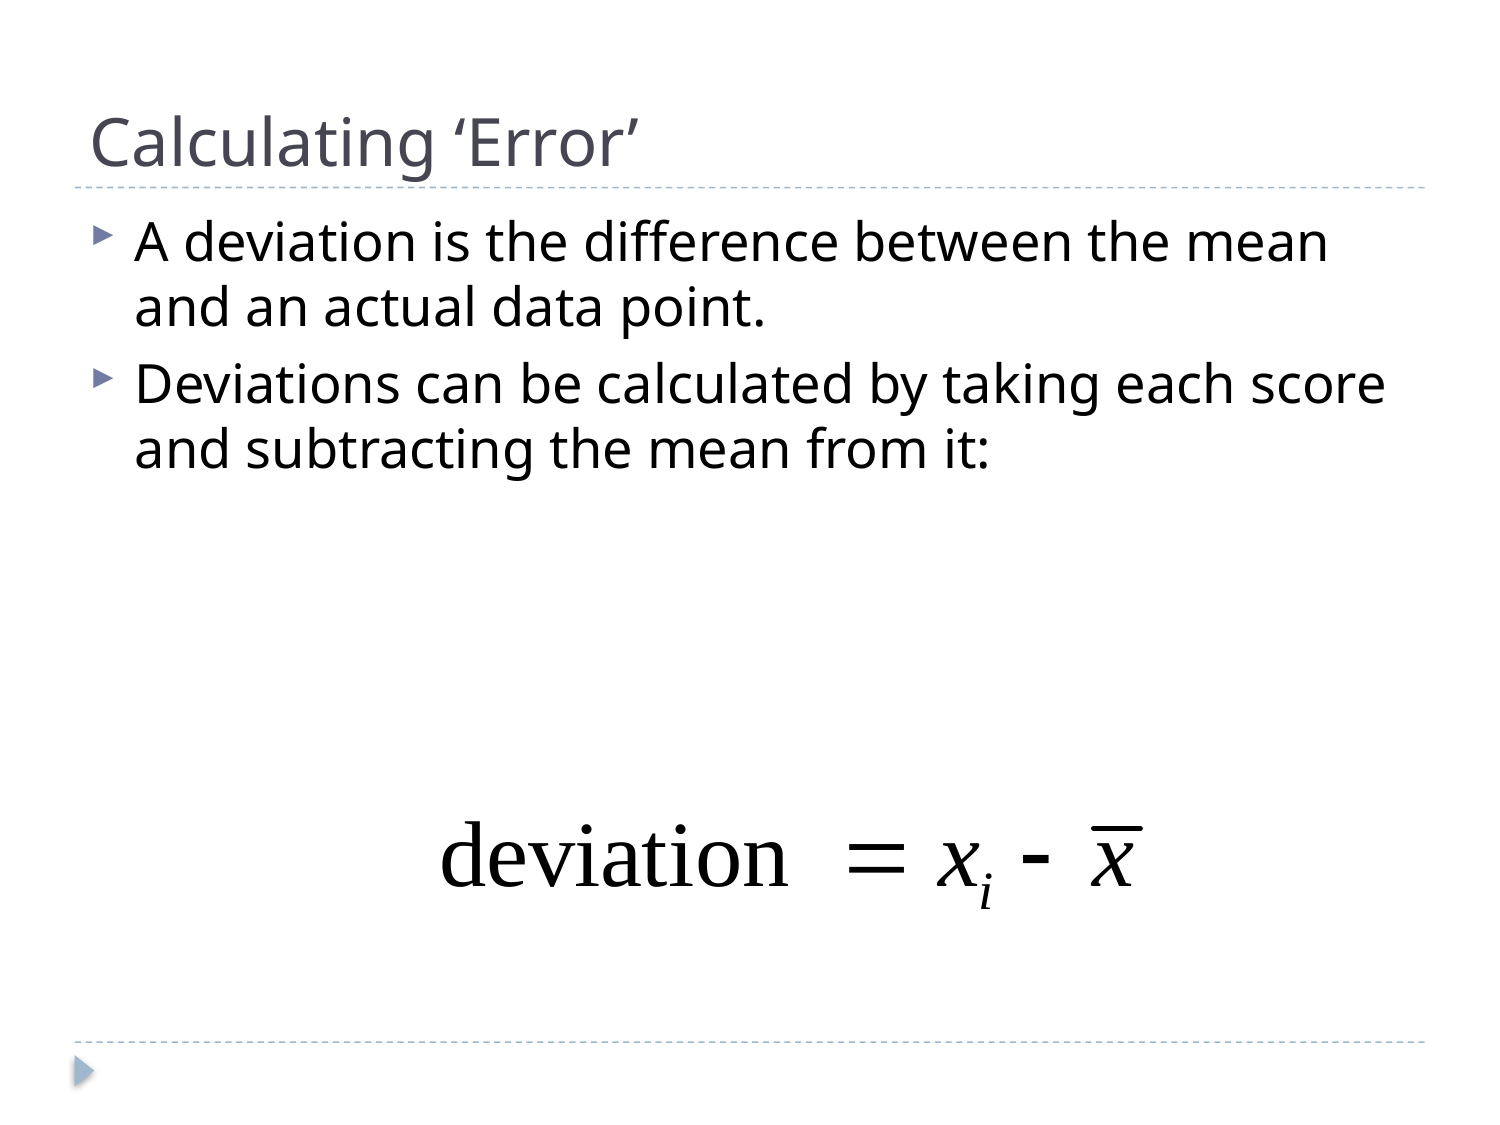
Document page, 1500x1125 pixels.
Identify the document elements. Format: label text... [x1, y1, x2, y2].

title Calculating ‘Error’ [75, 24, 1425, 188]
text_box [426, 792, 1162, 933]
list A deviation is the difference between the mean and an actual data point. Deviations can be calculated by taking each score and subtracting the mean from it: [75, 200, 1425, 1010]
